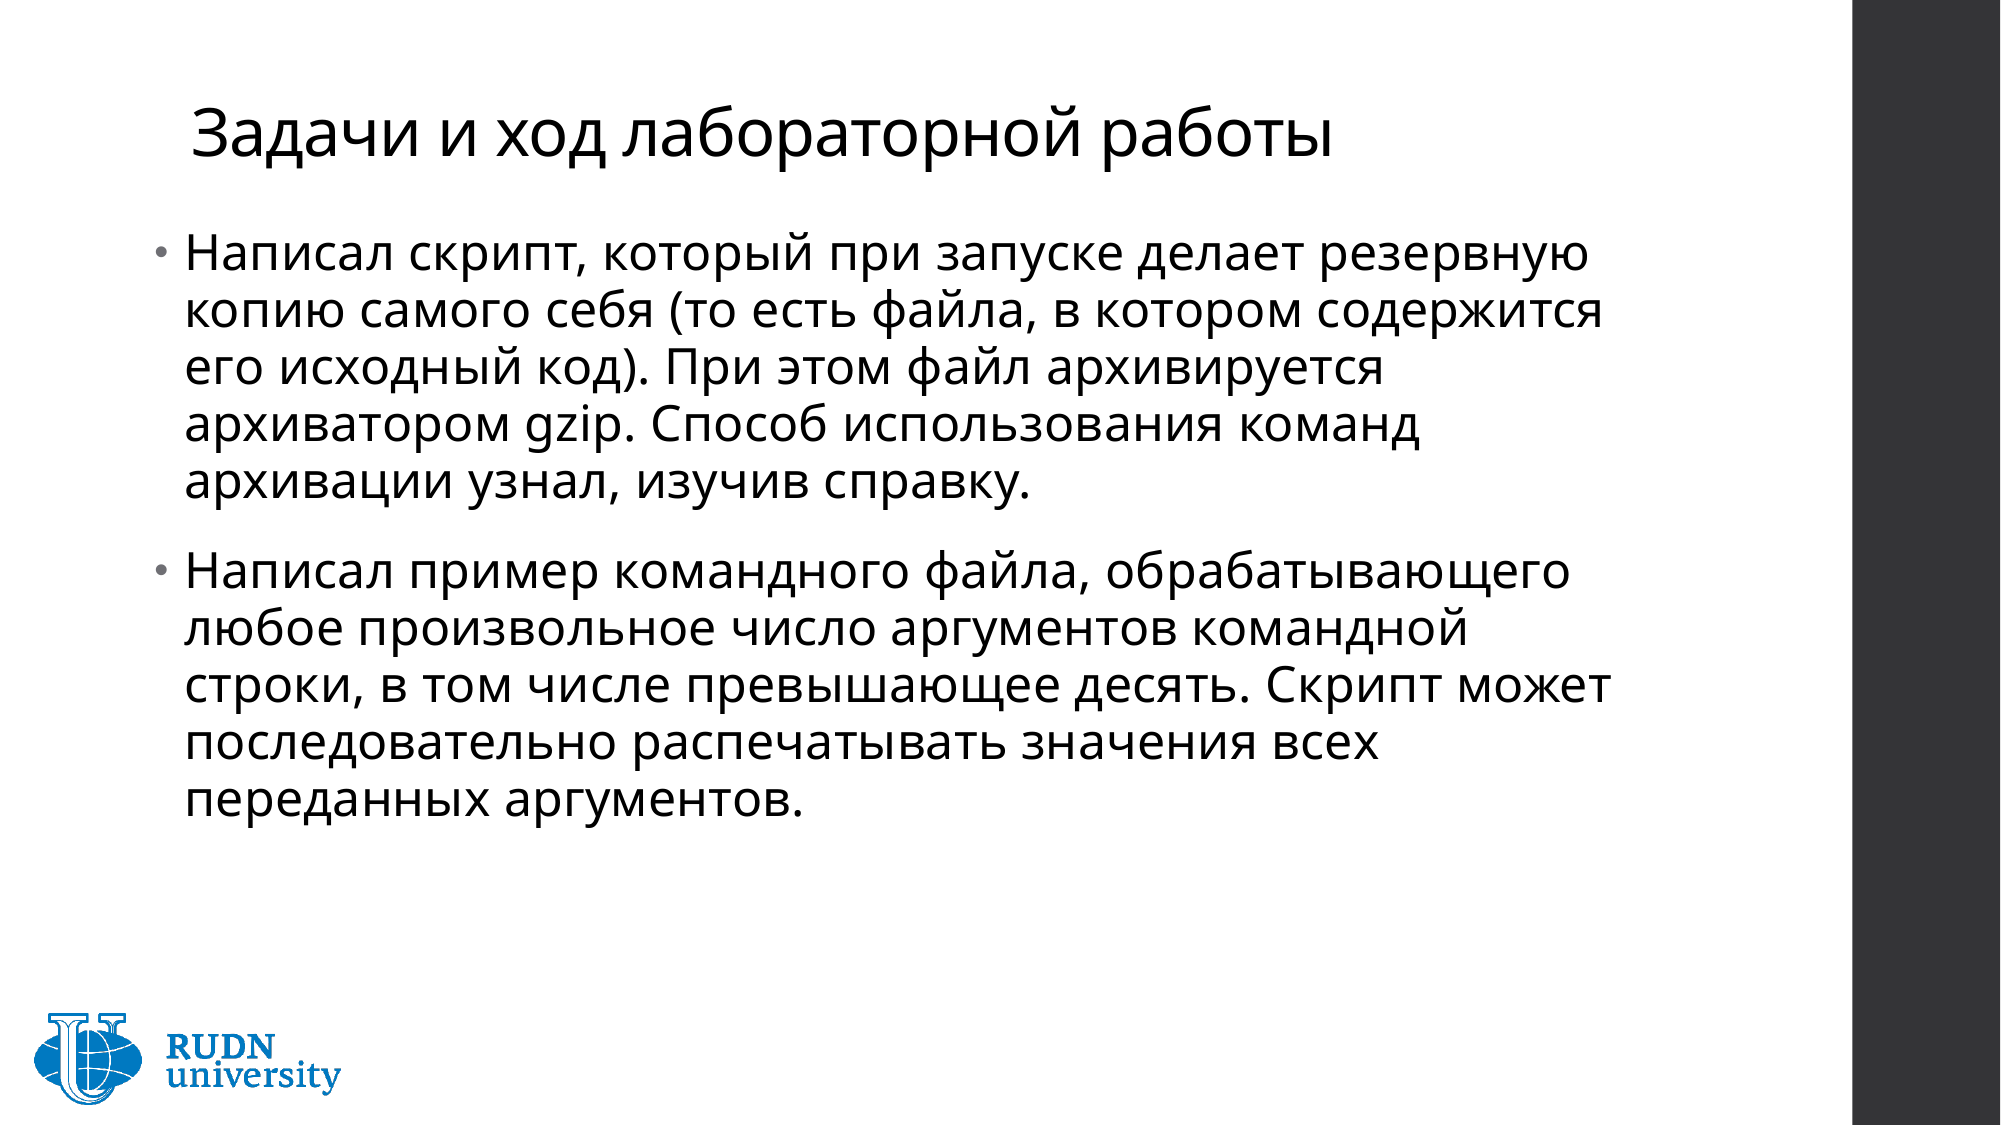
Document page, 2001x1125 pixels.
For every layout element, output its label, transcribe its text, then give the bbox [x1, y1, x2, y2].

title Задачи и ход лабораторной работы [176, 76, 1472, 179]
list Написал скрипт, который при запуске делает резервную копию самого себя (то есть файла, в котором содержится его исходный код). При этом файл архивируется архиватором gzip. Способ использования команд архивации узнал, изучив справку. Написал пример командного файла, обрабатывающего любое произвольное число аргументов командной строки, в том числе превышающее десять. Скрипт может последовательно распечатывать значения всех переданных аргументов. [139, 217, 1642, 1015]
picture [34, 1013, 342, 1106]
